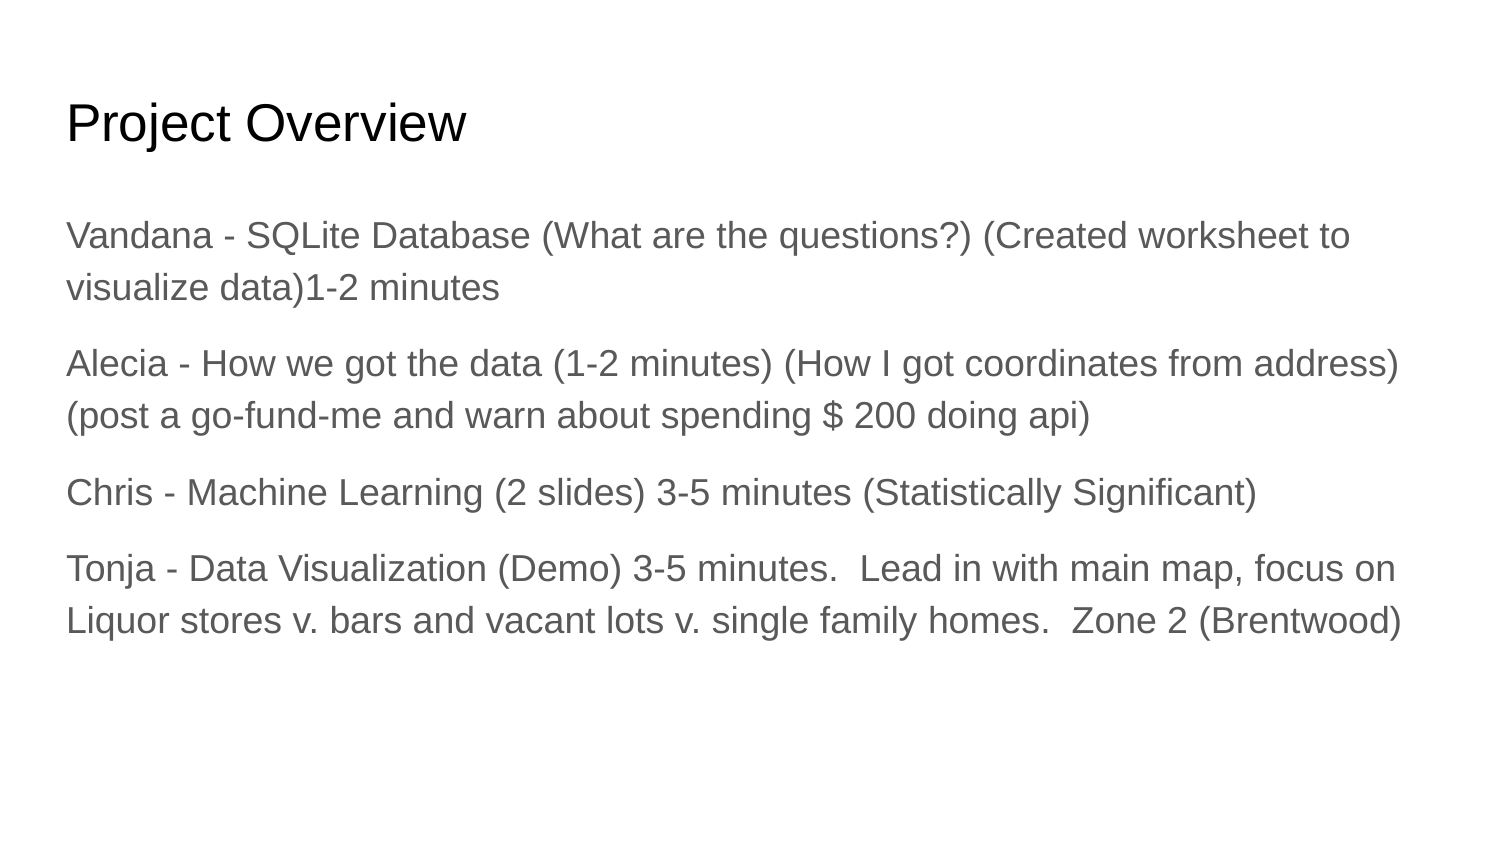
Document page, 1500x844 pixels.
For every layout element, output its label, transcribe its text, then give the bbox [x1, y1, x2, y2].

list Vandana - SQLite Database (What are the questions?) (Created worksheet to visualize data)1-2 minutes Alecia - How we got the data (1-2 minutes) (How I got coordinates from address) (post a go-fund-me and warn about spending $ 200 doing api) Chris - Machine Learning (2 slides) 3-5 minutes (Statistically Significant) Tonja - Data Visualization (Demo) 3-5 minutes. Lead in with main map, focus on Liquor stores v. bars and vacant lots v. single family homes. Zone 2 (Brentwood) [51, 189, 1449, 750]
title Project Overview [51, 72, 1449, 167]
